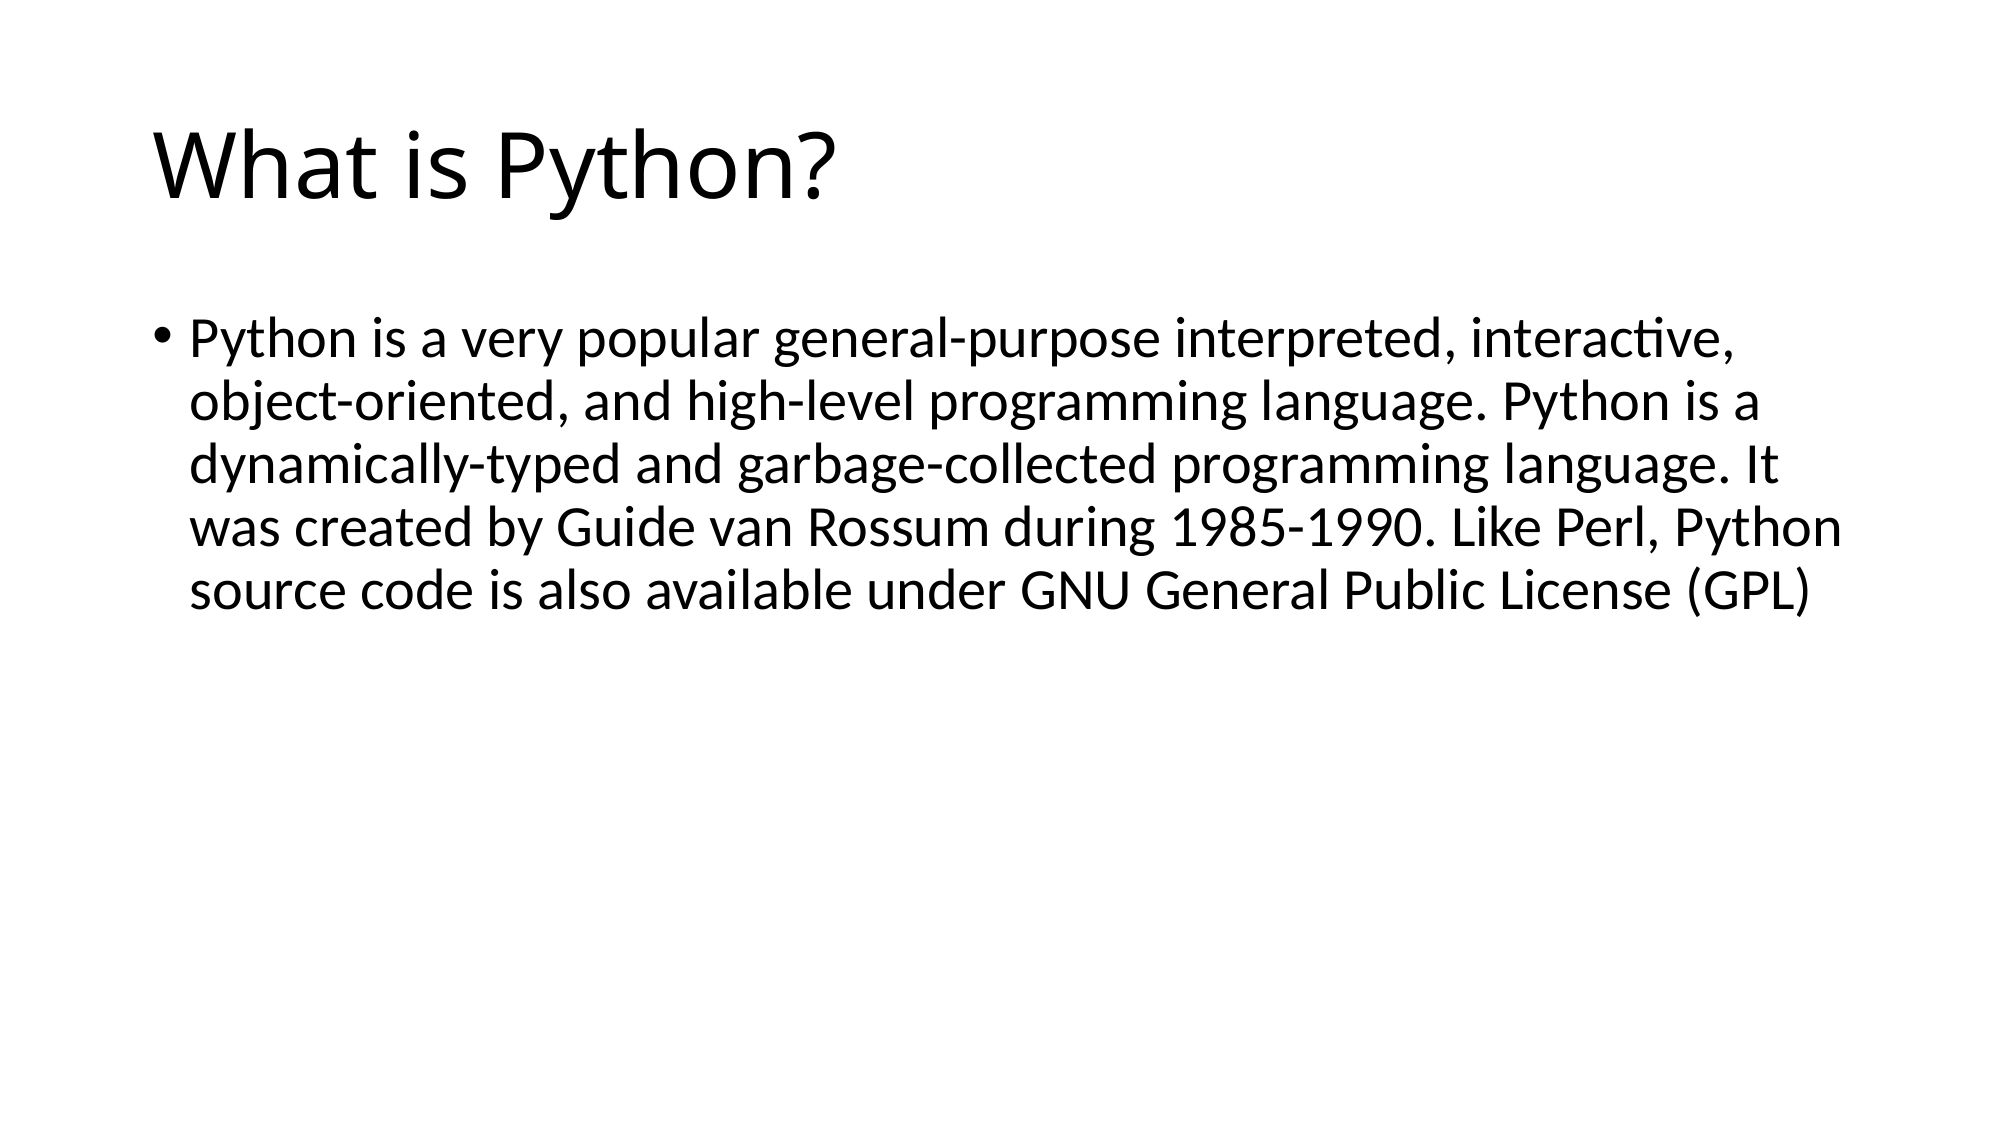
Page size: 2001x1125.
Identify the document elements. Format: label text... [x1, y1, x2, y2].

title What is Python? [137, 59, 1863, 278]
list Python is a very popular general-purpose interpreted, interactive, object-oriented, and high-level programming language. Python is a dynamically-typed and garbage-collected programming language. It was created by Guide van Rossum during 1985-1990. Like Perl, Python source code is also available under GNU General Public License (GPL) [137, 299, 1863, 1014]
